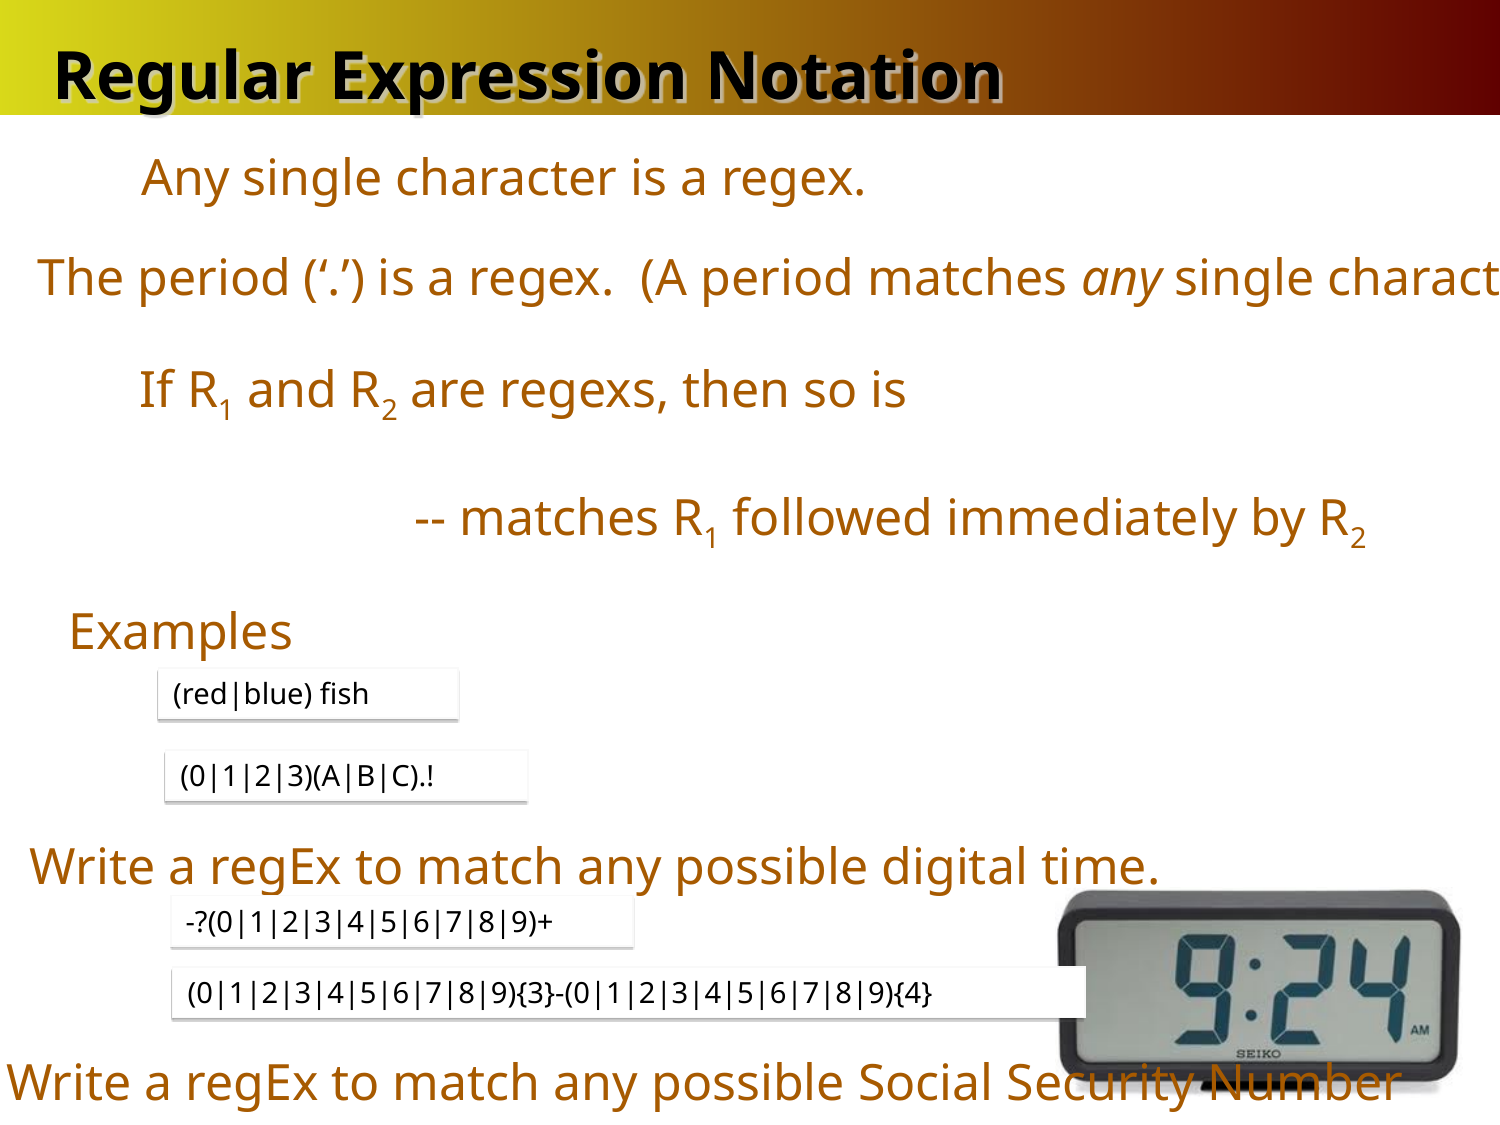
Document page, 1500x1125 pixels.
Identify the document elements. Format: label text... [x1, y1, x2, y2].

text_box Examples [53, 592, 309, 668]
text_box If R1 and R2 are regexs, then so is -- matches R1 followed immediately by R2 [124, 349, 1483, 802]
text_box (red|blue) fish [158, 667, 459, 719]
text_box Any single character is a regex. [126, 137, 883, 213]
text_box -?(0|1|2|3|4|5|6|7|8|9)+ [170, 895, 634, 946]
text_box Regular Expression Notation [37, 24, 1226, 121]
text_box (0|1|2|3)(A|B|C).! [165, 749, 529, 801]
picture [1055, 887, 1463, 1098]
text_box (0|1|2|3|4|5|6|7|8|9){3}-(0|1|2|3|4|5|6|7|8|9){4} [172, 967, 1055, 1018]
text_box The period (‘.’) is a regex. (A period matches any single character.) [22, 237, 1500, 313]
text_box Write a regEx to match any possible Social Security Number [0, 1042, 1419, 1118]
text_box Write a regEx to match any possible digital time. [14, 826, 1177, 903]
